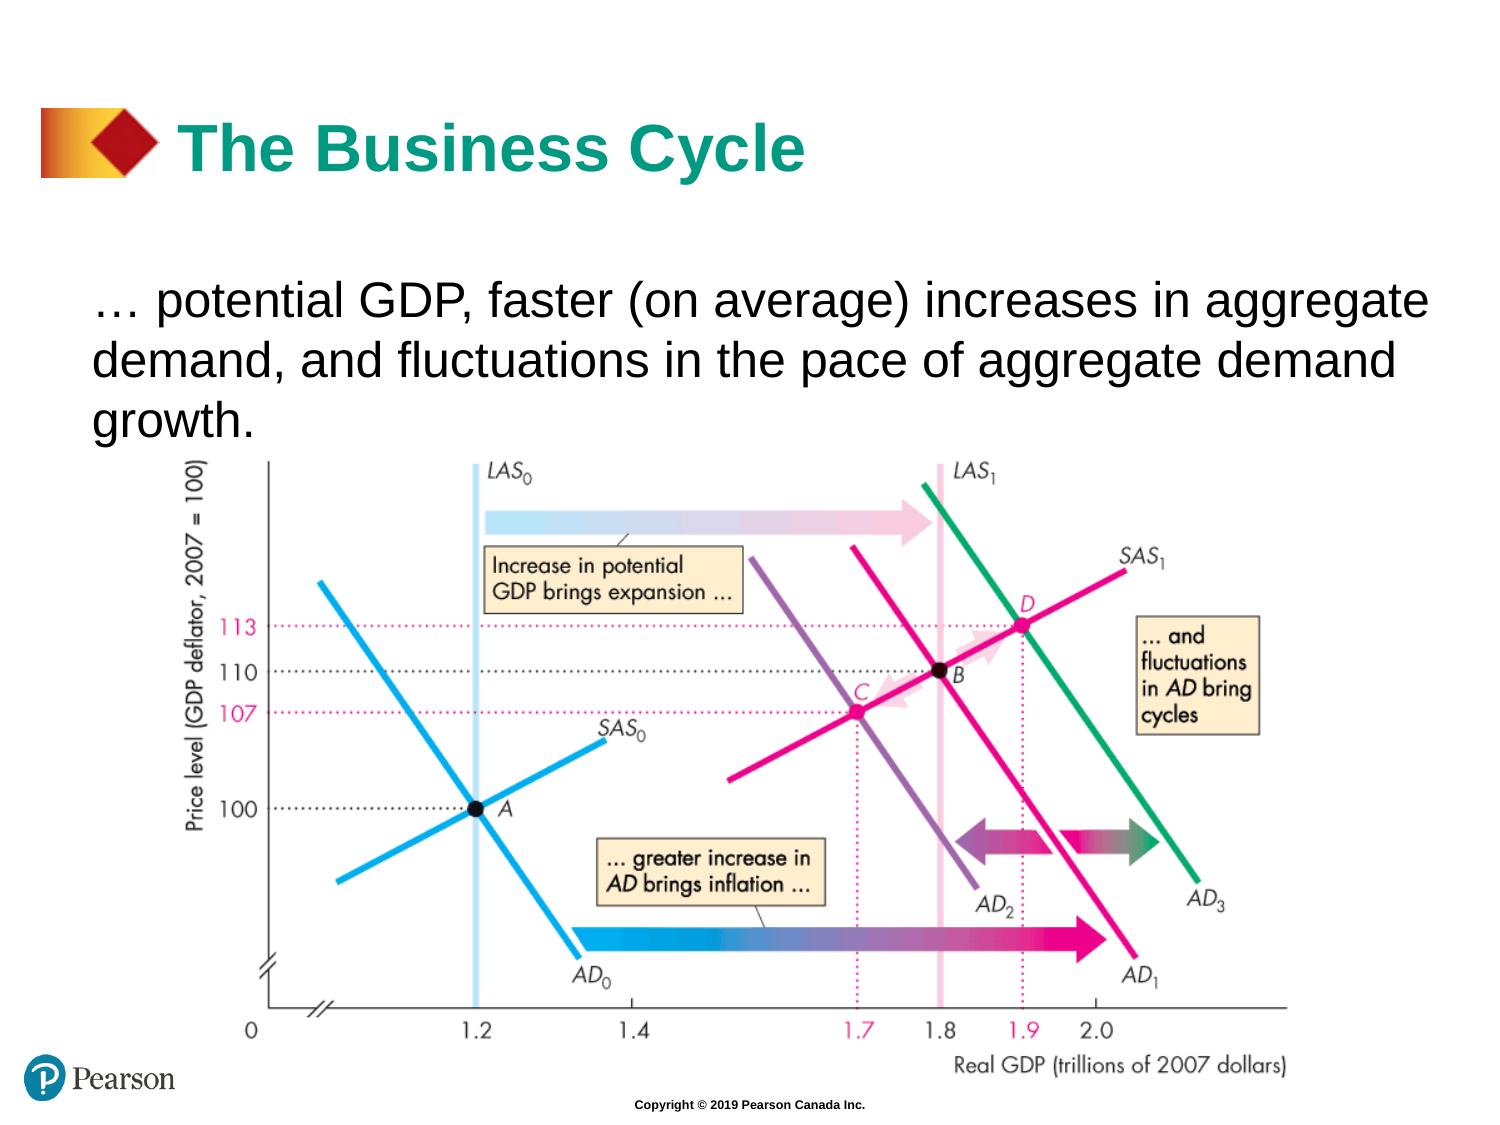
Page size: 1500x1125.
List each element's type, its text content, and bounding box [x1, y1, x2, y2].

picture [41, 108, 160, 178]
picture [24, 1087, 34, 1101]
title The Business Cycle [162, 17, 1425, 259]
picture [24, 1054, 41, 1072]
picture [176, 454, 1293, 1085]
picture [33, 1064, 58, 1089]
picture [50, 1054, 175, 1101]
list … potential GDP, faster (on average) increases in aggregate demand, and fluctuations in the pace of aggregate demand growth. [59, 259, 1462, 1003]
